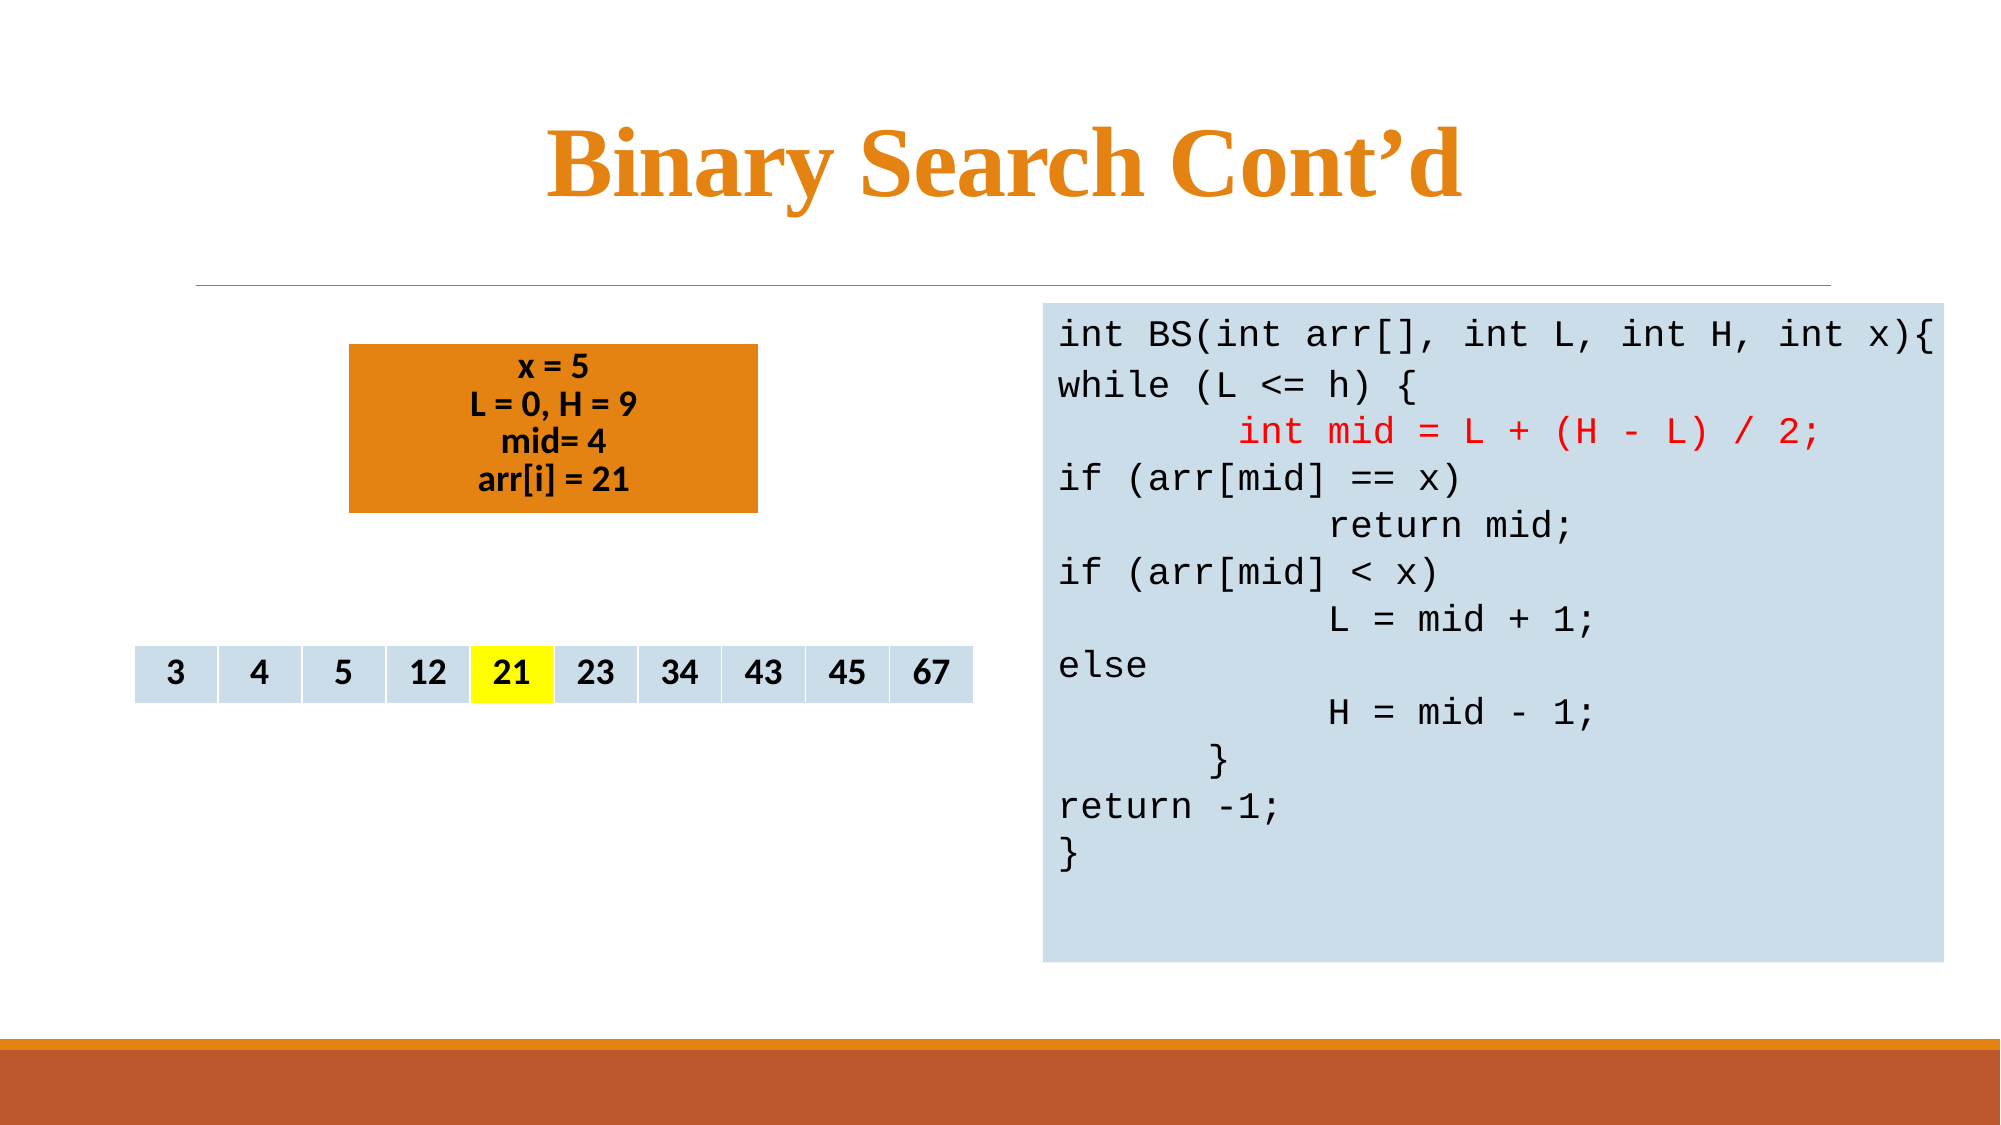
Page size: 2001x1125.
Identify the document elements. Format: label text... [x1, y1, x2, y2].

table_header 43 [722, 646, 805, 703]
table_header 21 [471, 646, 553, 703]
table_header x = 5 L = 0, H = 9 mid= 4 arr[i] = 21 [349, 344, 758, 513]
table_header 12 [387, 646, 469, 703]
table_header 34 [639, 646, 721, 703]
table_header 23 [555, 646, 637, 703]
table_header 67 [890, 646, 973, 703]
table_header 5 [303, 646, 385, 703]
table_header 3 [135, 646, 217, 703]
text_box int BS(int arr[], int L, int H, int x){ while (L <= h) { int mid = L + (H - L) / 2; if (arr[mid] == x) return mid; if (arr[mid] < x) L = mid + 1; else H = mid - 1; } return -1; } [1042, 303, 1944, 963]
table_header 45 [806, 646, 889, 703]
title Binary Search Cont’d [180, 47, 1830, 285]
table_header 4 [219, 646, 301, 703]
